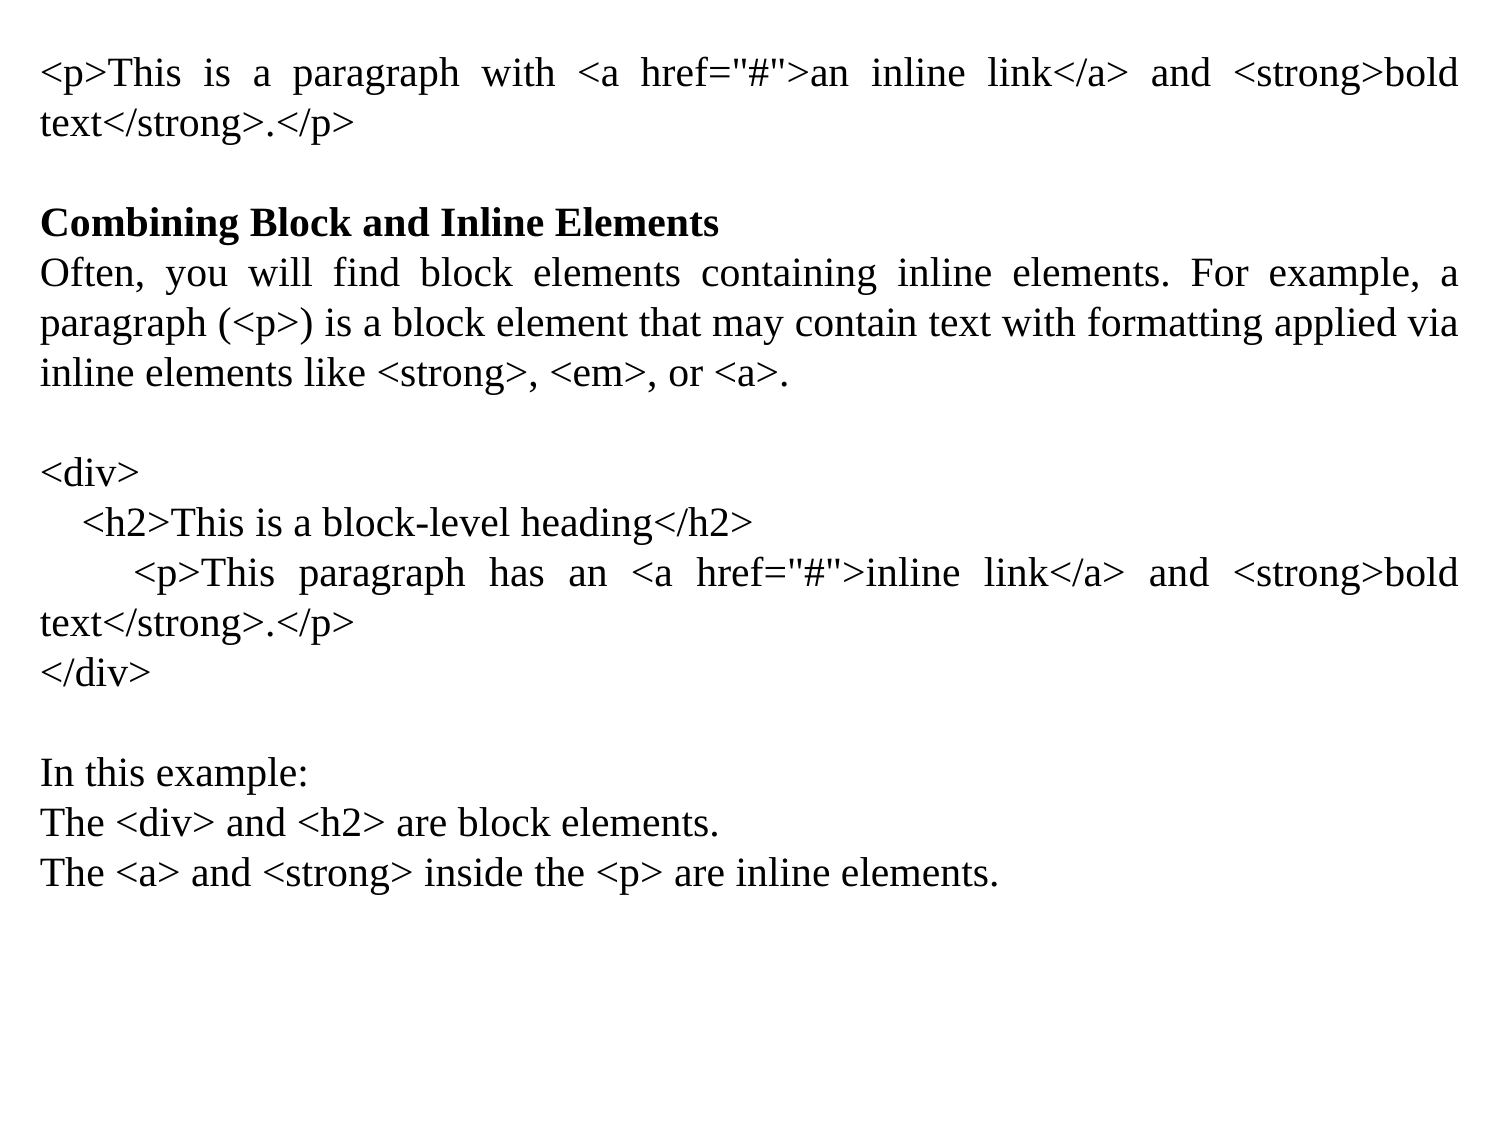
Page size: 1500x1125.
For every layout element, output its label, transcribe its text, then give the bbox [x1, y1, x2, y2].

text_box <p>This is a paragraph with <a href="#">an inline link</a> and <strong>bold text</strong>.</p> Combining Block and Inline Elements Often, you will find block elements containing inline elements. For example, a paragraph (<p>) is a block element that may contain text with formatting applied via inline elements like <strong>, <em>, or <a>. <div> <h2>This is a block-level heading</h2> <p>This paragraph has an <a href="#">inline link</a> and <strong>bold text</strong>.</p> </div> In this example: The <div> and <h2> are block elements. The <a> and <strong> inside the <p> are inline elements. [24, 37, 1475, 1003]
